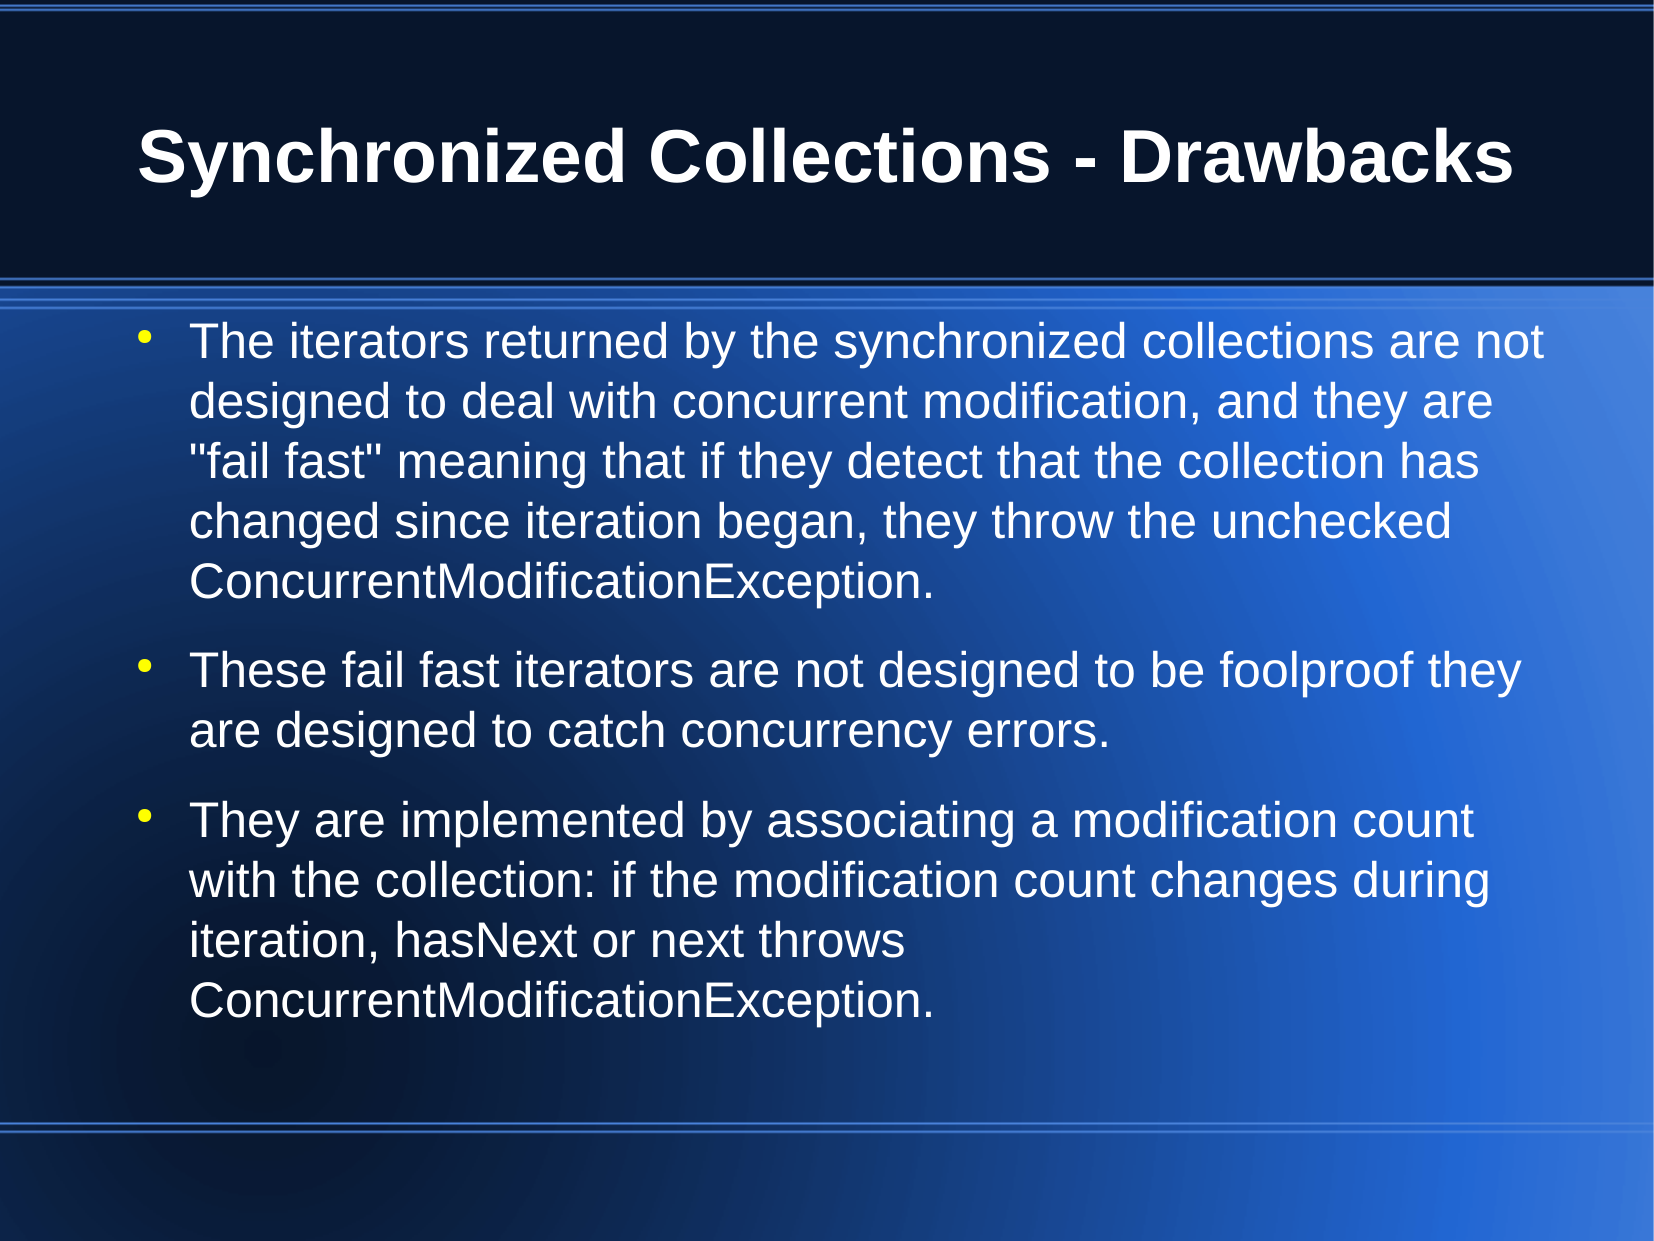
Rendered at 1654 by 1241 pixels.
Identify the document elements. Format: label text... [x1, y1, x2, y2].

title Synchronized Collections - Drawbacks [82, 49, 1571, 257]
list The iterators returned by the synchronized collections are not designed to deal with concurrent modification, and they are "fail fast" meaning that if they detect that the collection has changed since iteration began, they throw the unchecked ConcurrentModificationException. These fail fast iterators are not designed to be foolproof they are designed to catch concurrency errors. They are implemented by associating a modification count with the collection: if the modification count changes during iteration, hasNext or next throws ConcurrentModificationException. [118, 308, 1571, 1028]
picture [0, 0, 1654, 1241]
text_box [659, 594, 998, 651]
